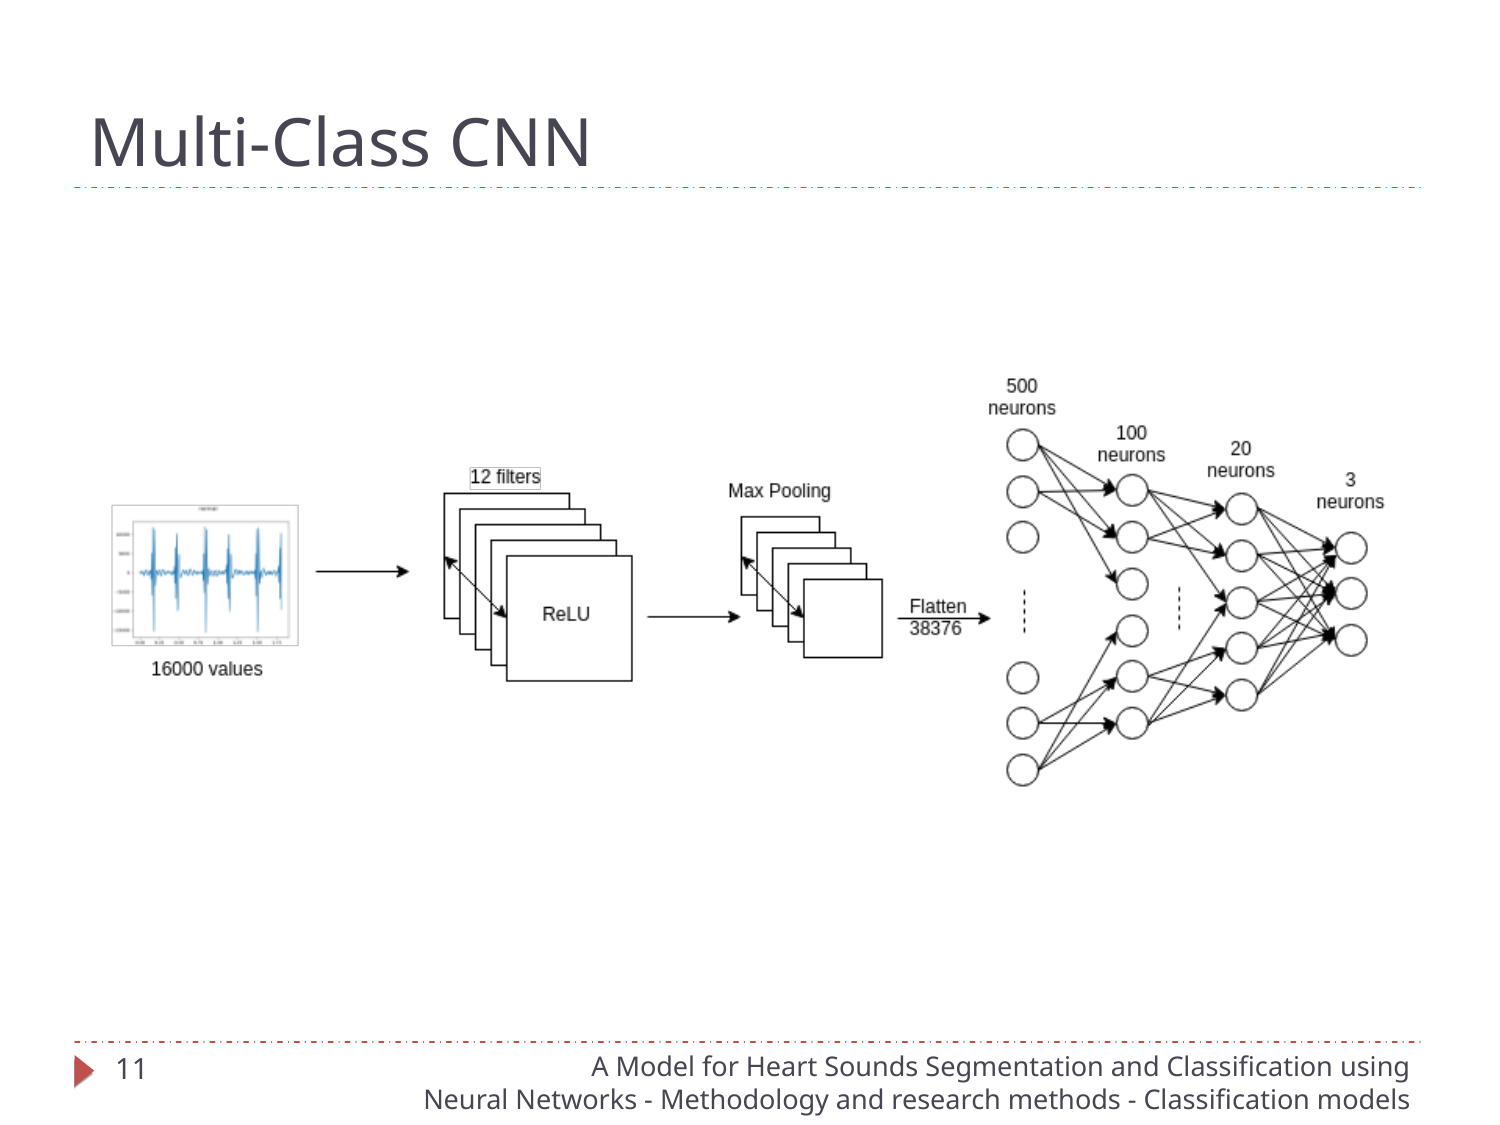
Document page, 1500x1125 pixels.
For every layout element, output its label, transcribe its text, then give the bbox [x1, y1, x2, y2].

text_box Multi-Class CNN [75, 24, 1425, 188]
text_box ‹#› [100, 1042, 426, 1103]
text_box A Model for Heart Sounds Segmentation and Classification using Neural Networks - Methodology and research methods - Classification models [307, 1042, 1425, 1113]
picture [81, 345, 1419, 819]
